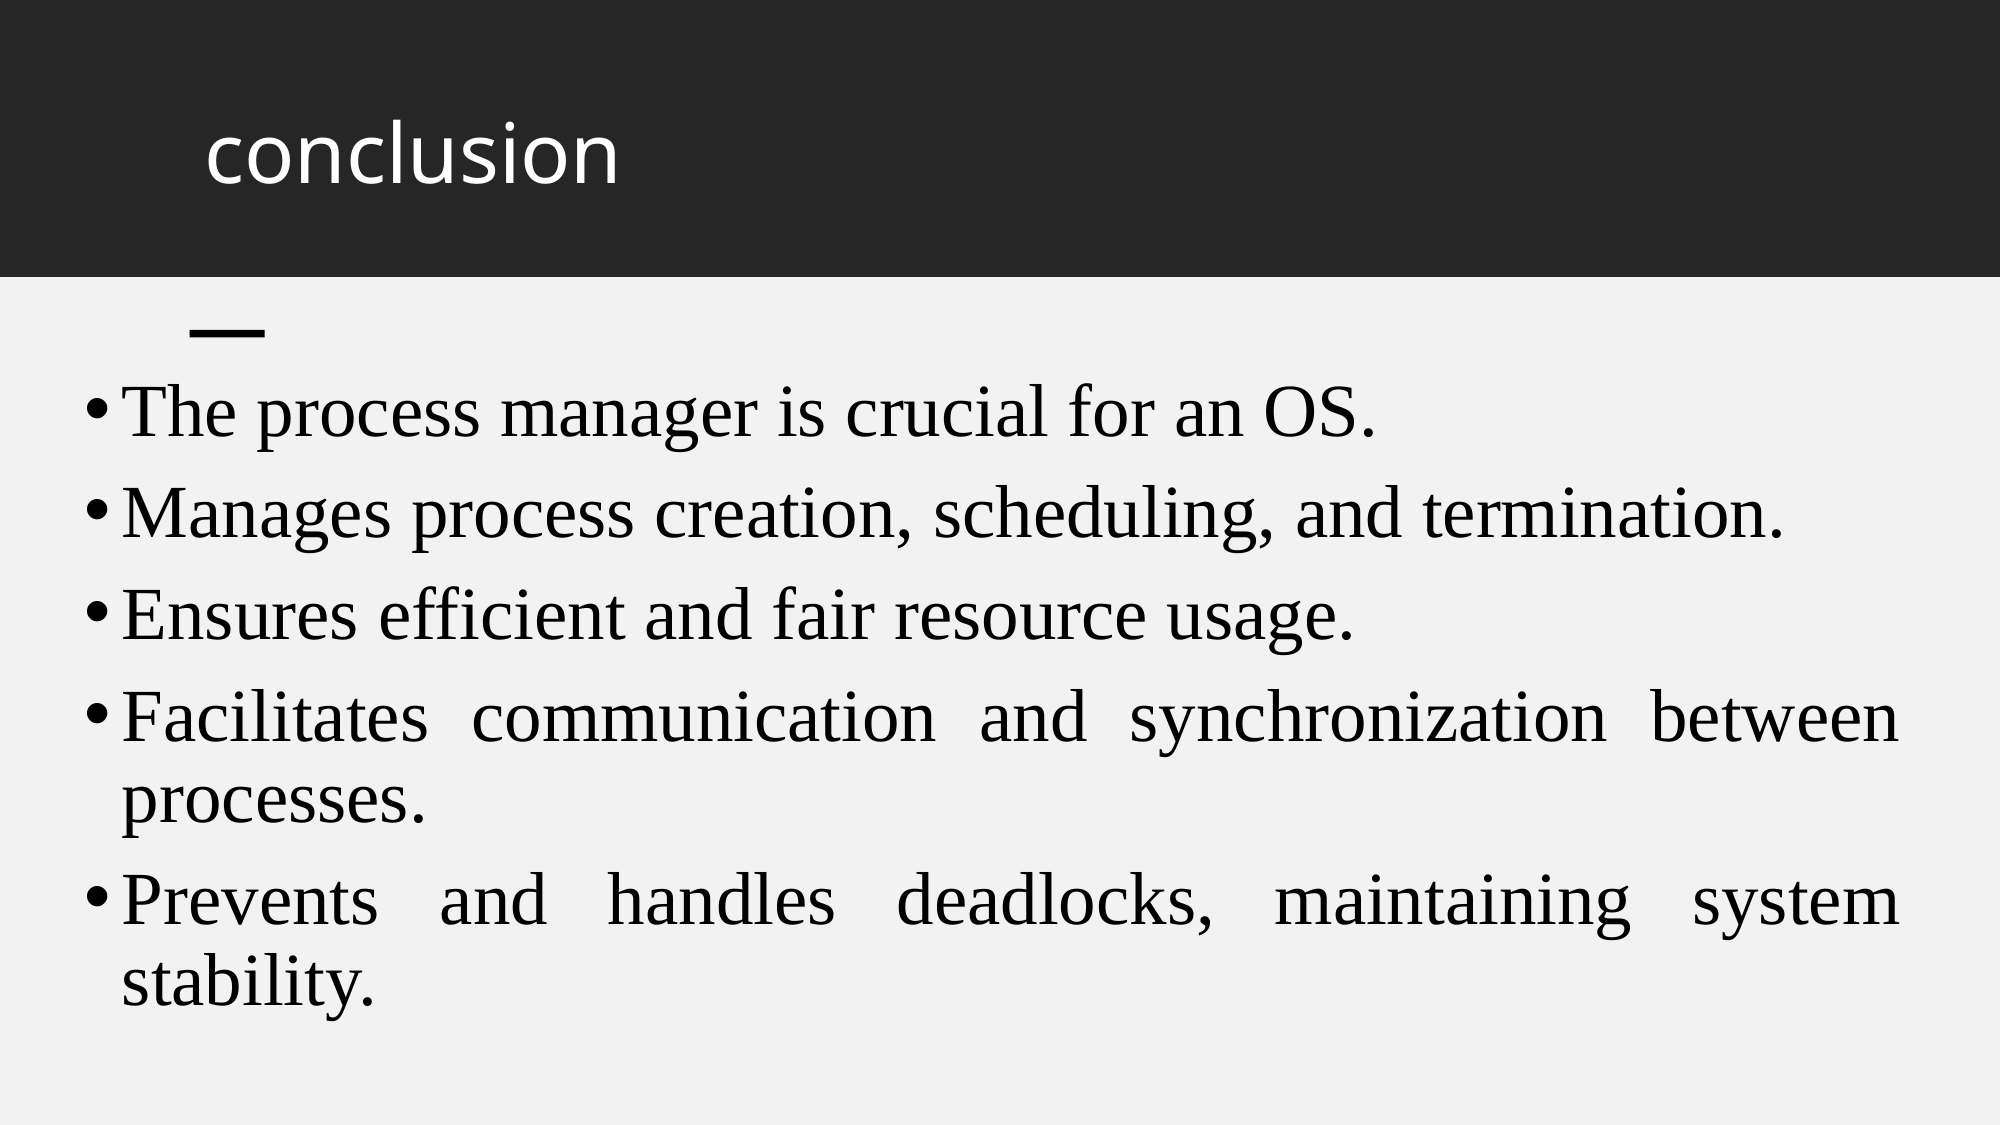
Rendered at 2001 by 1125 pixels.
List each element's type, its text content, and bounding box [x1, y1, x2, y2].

text_box [0, 0, 2000, 275]
text_box [188, 328, 266, 339]
list The process manager is crucial for an OS. Manages process creation, scheduling, and termination. Ensures efficient and fair resource usage. Facilitates communication and synchronization between processes. Prevents and handles deadlocks, maintaining system stability. [69, 363, 1917, 1014]
title conclusion [189, 104, 1812, 253]
text_box [0, 275, 2000, 1125]
